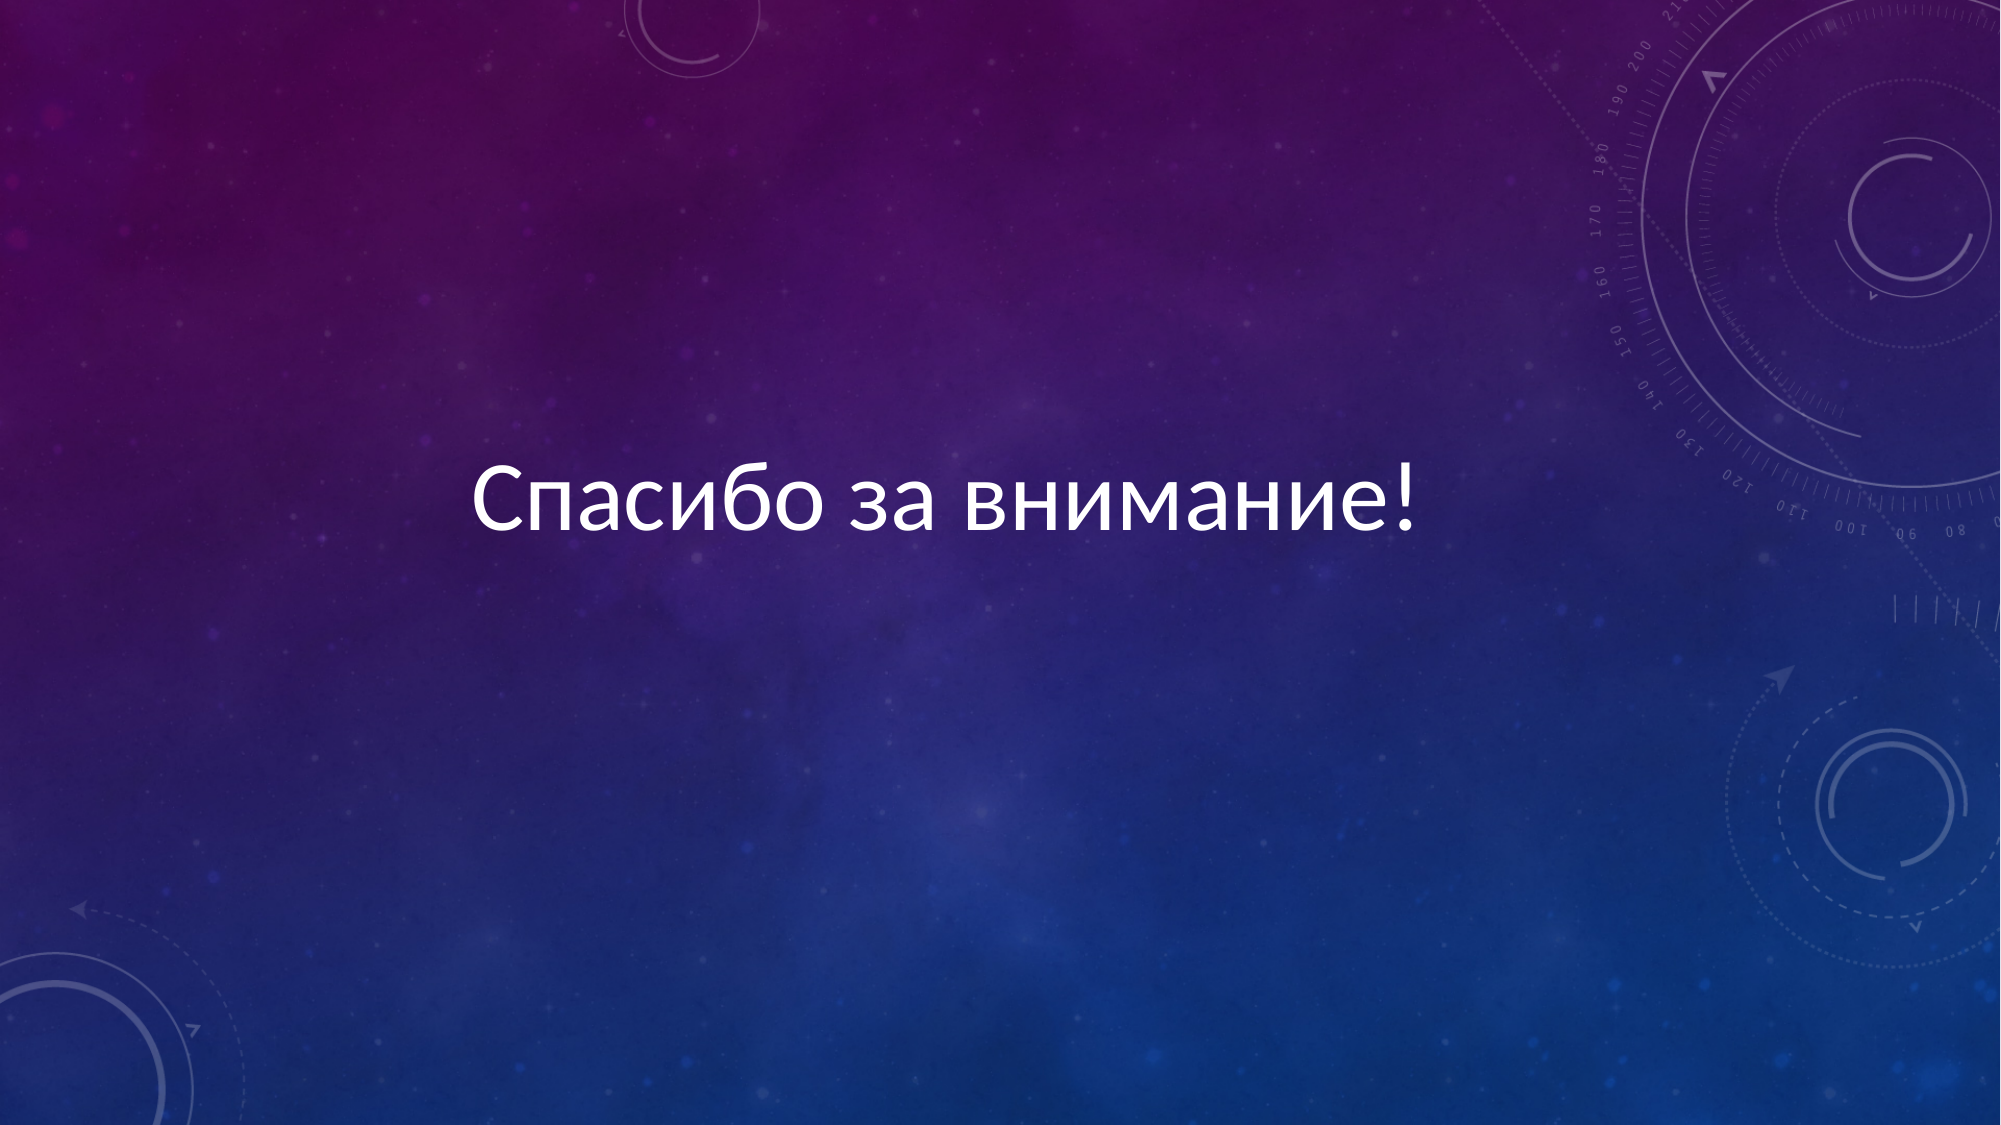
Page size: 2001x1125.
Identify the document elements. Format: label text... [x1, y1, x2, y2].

picture [0, 0, 2001, 1125]
text_box Спасибо за внимание! [364, 422, 1529, 558]
